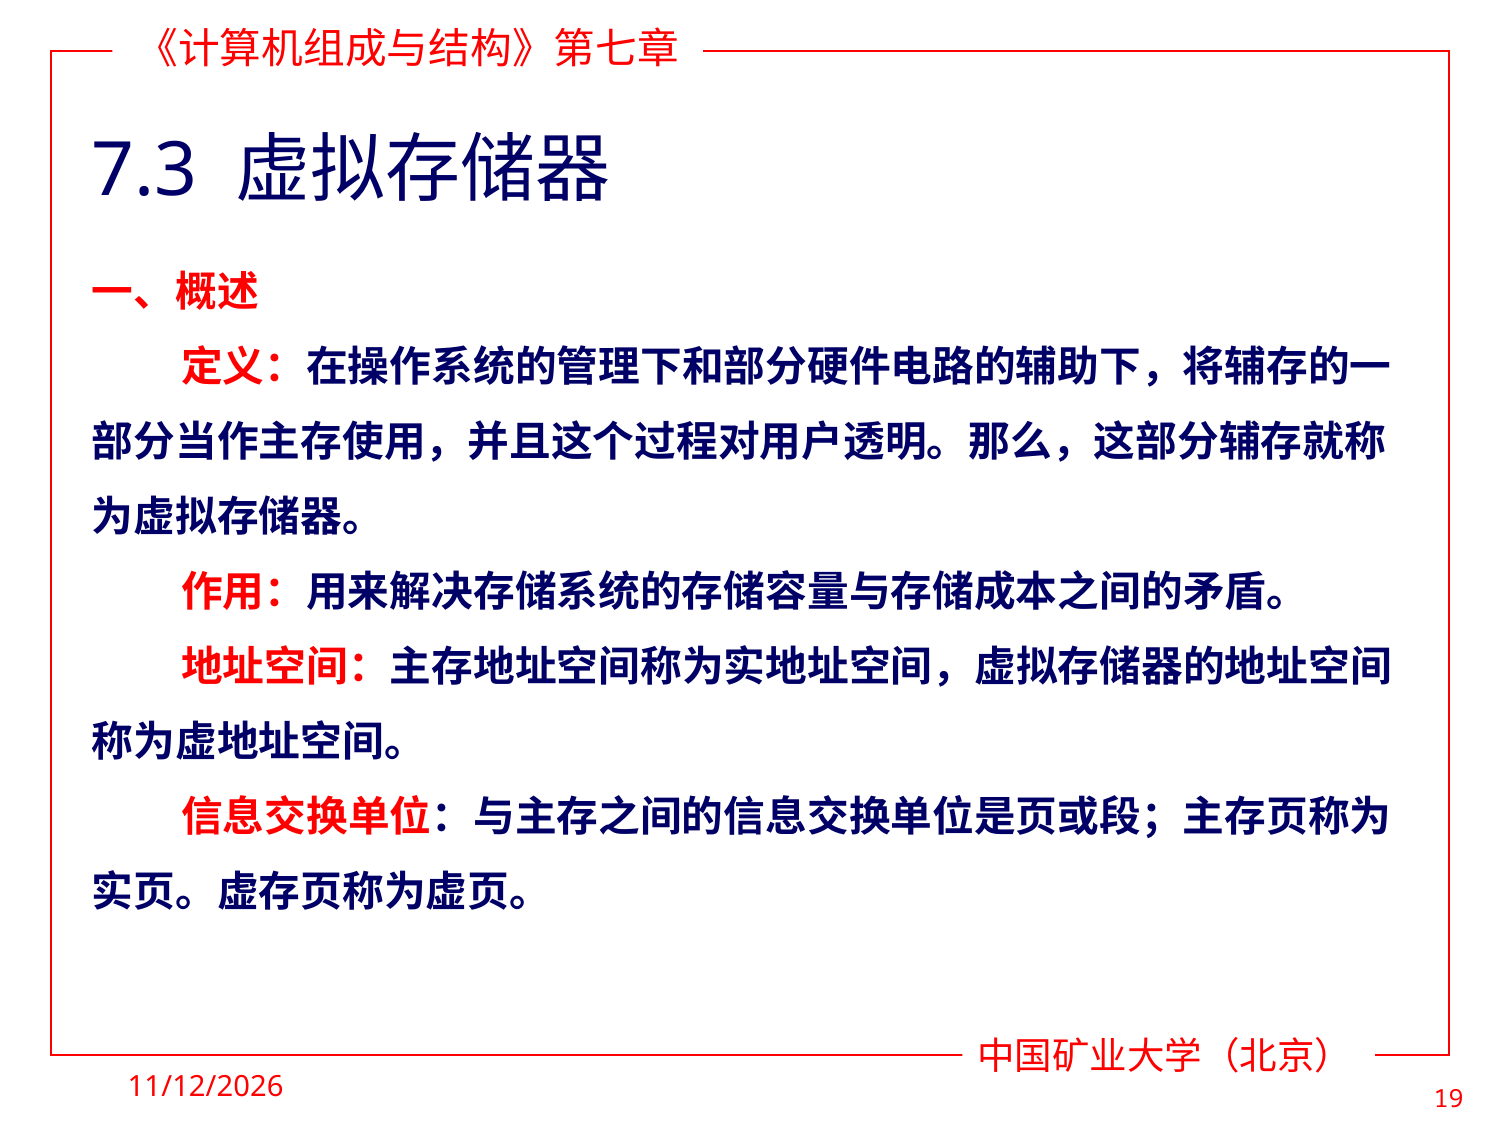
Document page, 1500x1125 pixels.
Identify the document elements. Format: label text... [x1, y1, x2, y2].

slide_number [112, 1050, 425, 1125]
title 7.3 虚拟存储器 [76, 111, 1435, 219]
subtitle 一、概述 定义：在操作系统的管理下和部分硬件电路的辅助下，将辅存的一部分当作主存使用，并且这个过程对用户透明。那么，这部分辅存就称为虚拟存储器。 作用：用来解决存储系统的存储容量与存储成本之间的矛盾。 地址空间：主存地址空间称为实地址空间，虚拟存储器的地址空间称为虚地址空间。 信息交换单位：与主存之间的信息交换单位是页或段；主存页称为实页。虚存页称为虚页。 [76, 231, 1435, 1041]
